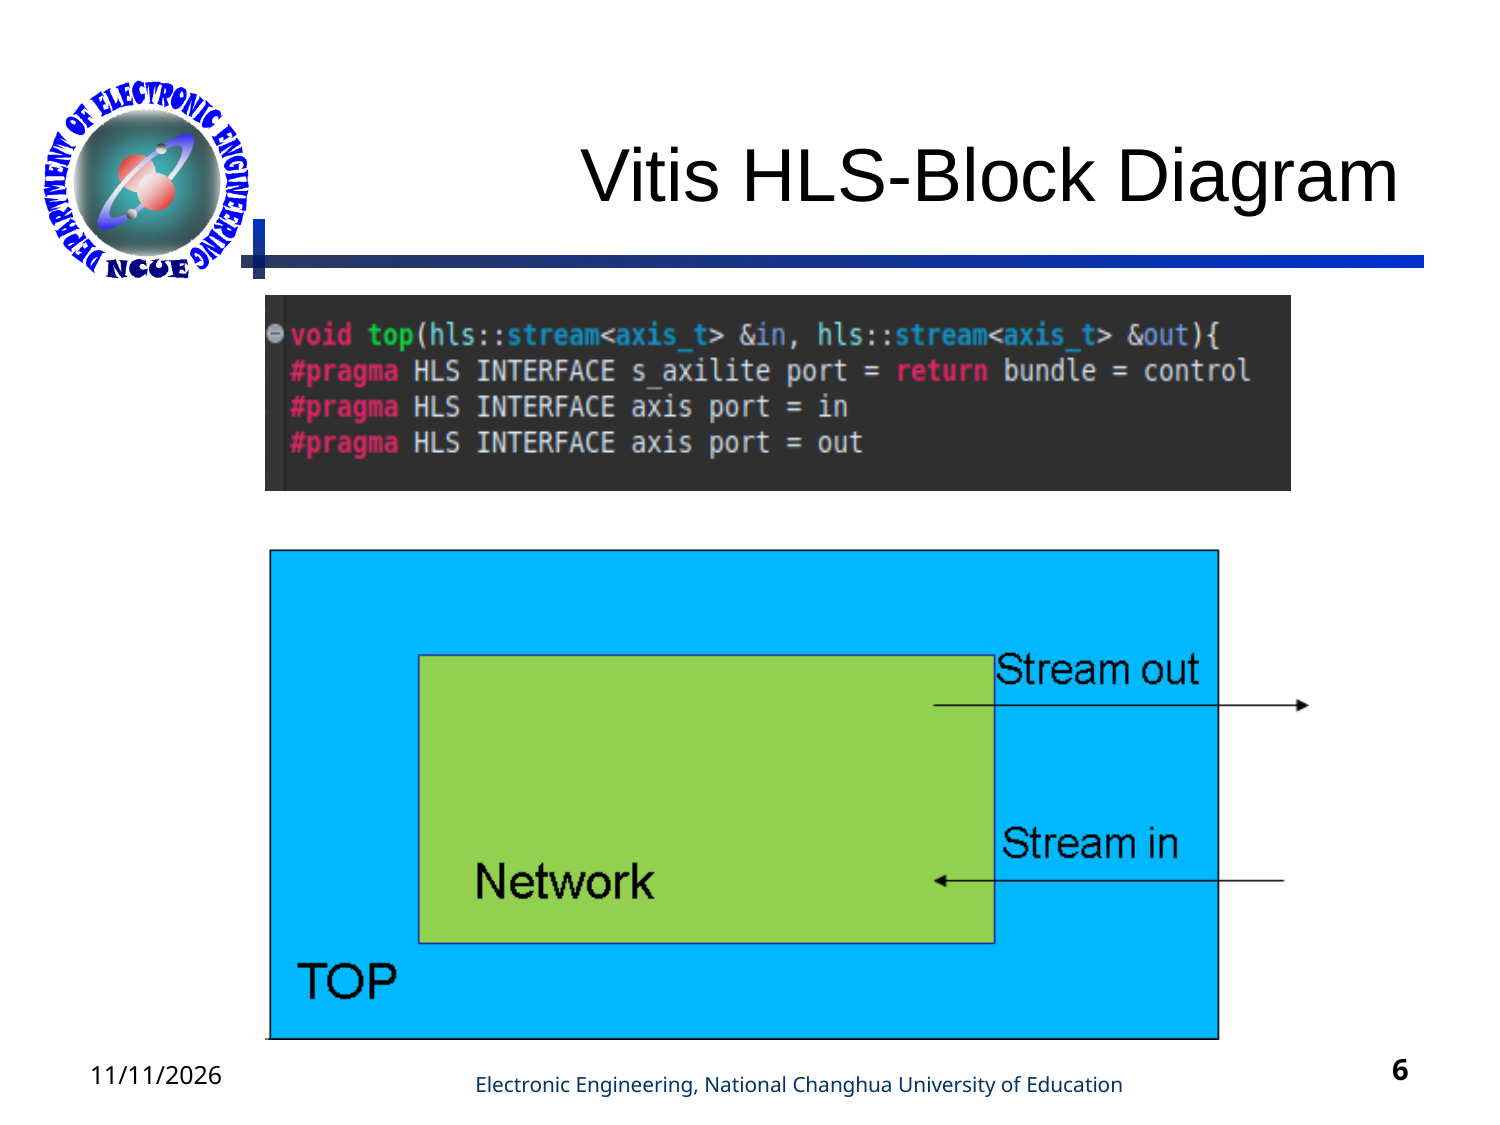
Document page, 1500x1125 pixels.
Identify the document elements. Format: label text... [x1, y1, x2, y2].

picture [265, 295, 1291, 491]
picture [41, 78, 251, 291]
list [265, 545, 1318, 1040]
title Vitis HLS-Block Diagram [265, 73, 1422, 269]
slide_number 5 [1074, 1024, 1424, 1099]
footer Electronic Engineering, National Changhua University of Education [206, 1047, 1387, 1121]
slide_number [74, 1024, 424, 1102]
